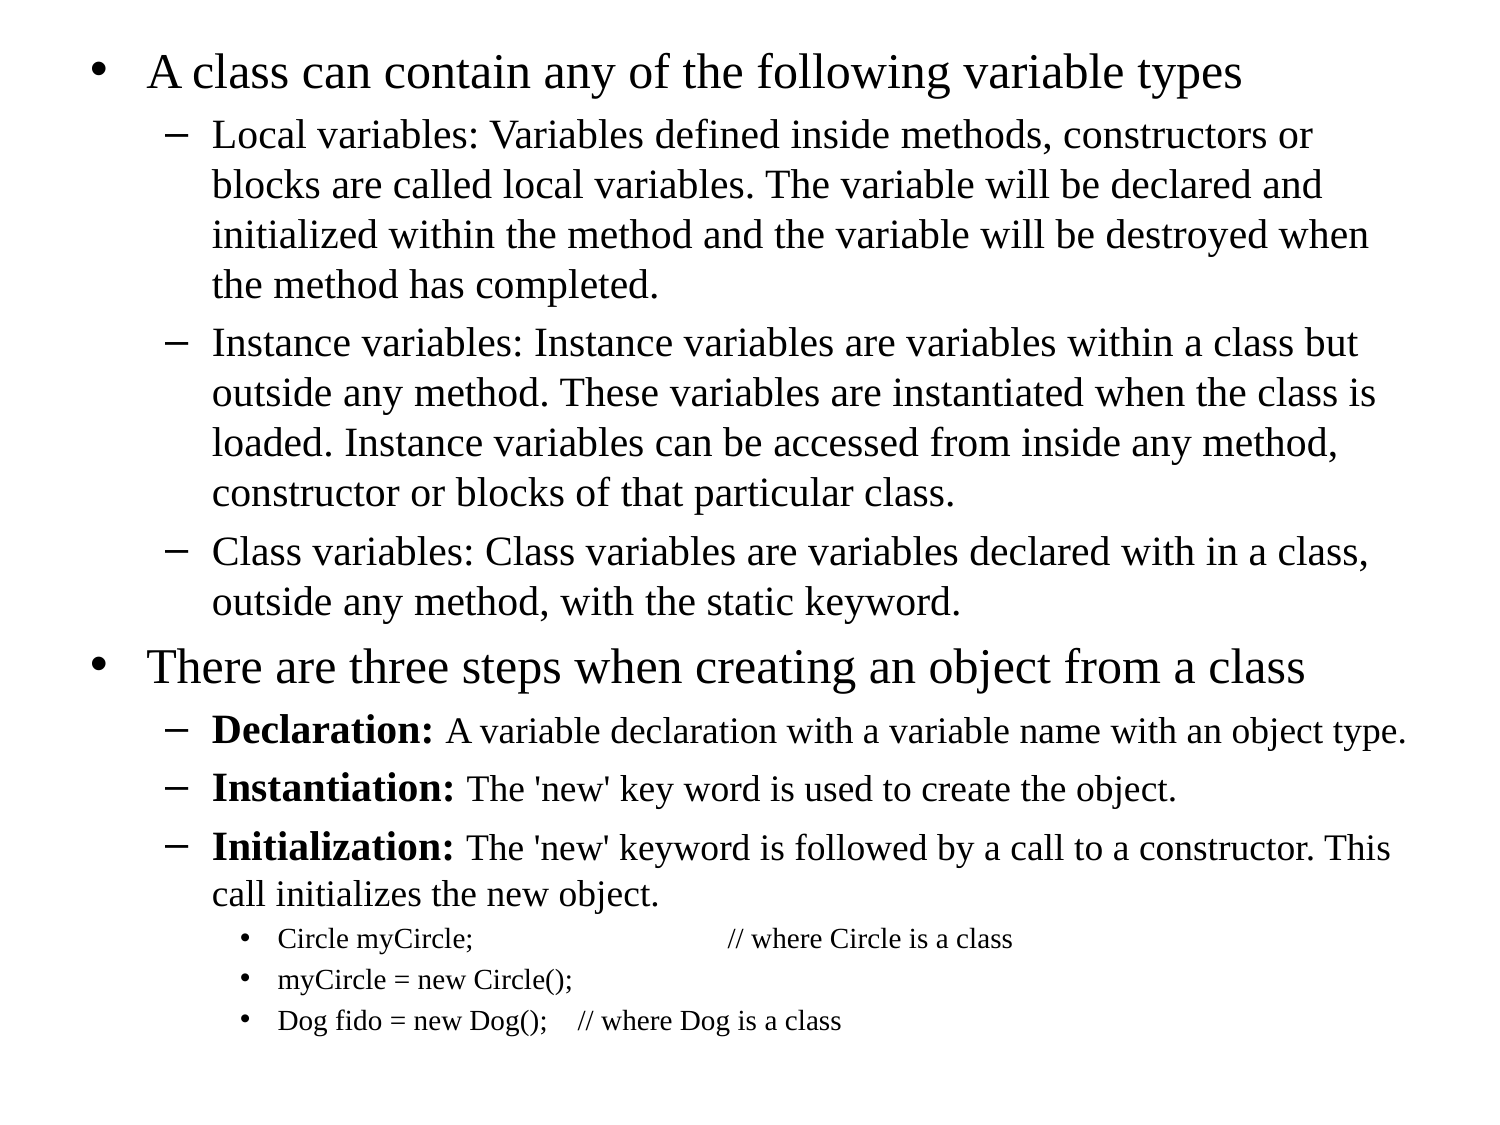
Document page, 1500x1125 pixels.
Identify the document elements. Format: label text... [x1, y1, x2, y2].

list A class can contain any of the following variable types Local variables: Variables defined inside methods, constructors or blocks are called local variables. The variable will be declared and initialized within the method and the variable will be destroyed when the method has completed. Instance variables: Instance variables are variables within a class but outside any method. These variables are instantiated when the class is loaded. Instance variables can be accessed from inside any method, constructor or blocks of that particular class. Class variables: Class variables are variables declared with in a class, outside any method, with the static keyword. There are three steps when creating an object from a class Declaration: A variable declaration with a variable name with an object type. Instantiation: The 'new' key word is used to create the object. Initialization: The 'new' keyword is followed by a call to a constructor. This call initializes the new object. Circle myCircle; // where Circle is a class myCircle = new Circle(); Dog fido = new Dog(); // where Dog is a class [75, 30, 1425, 1094]
